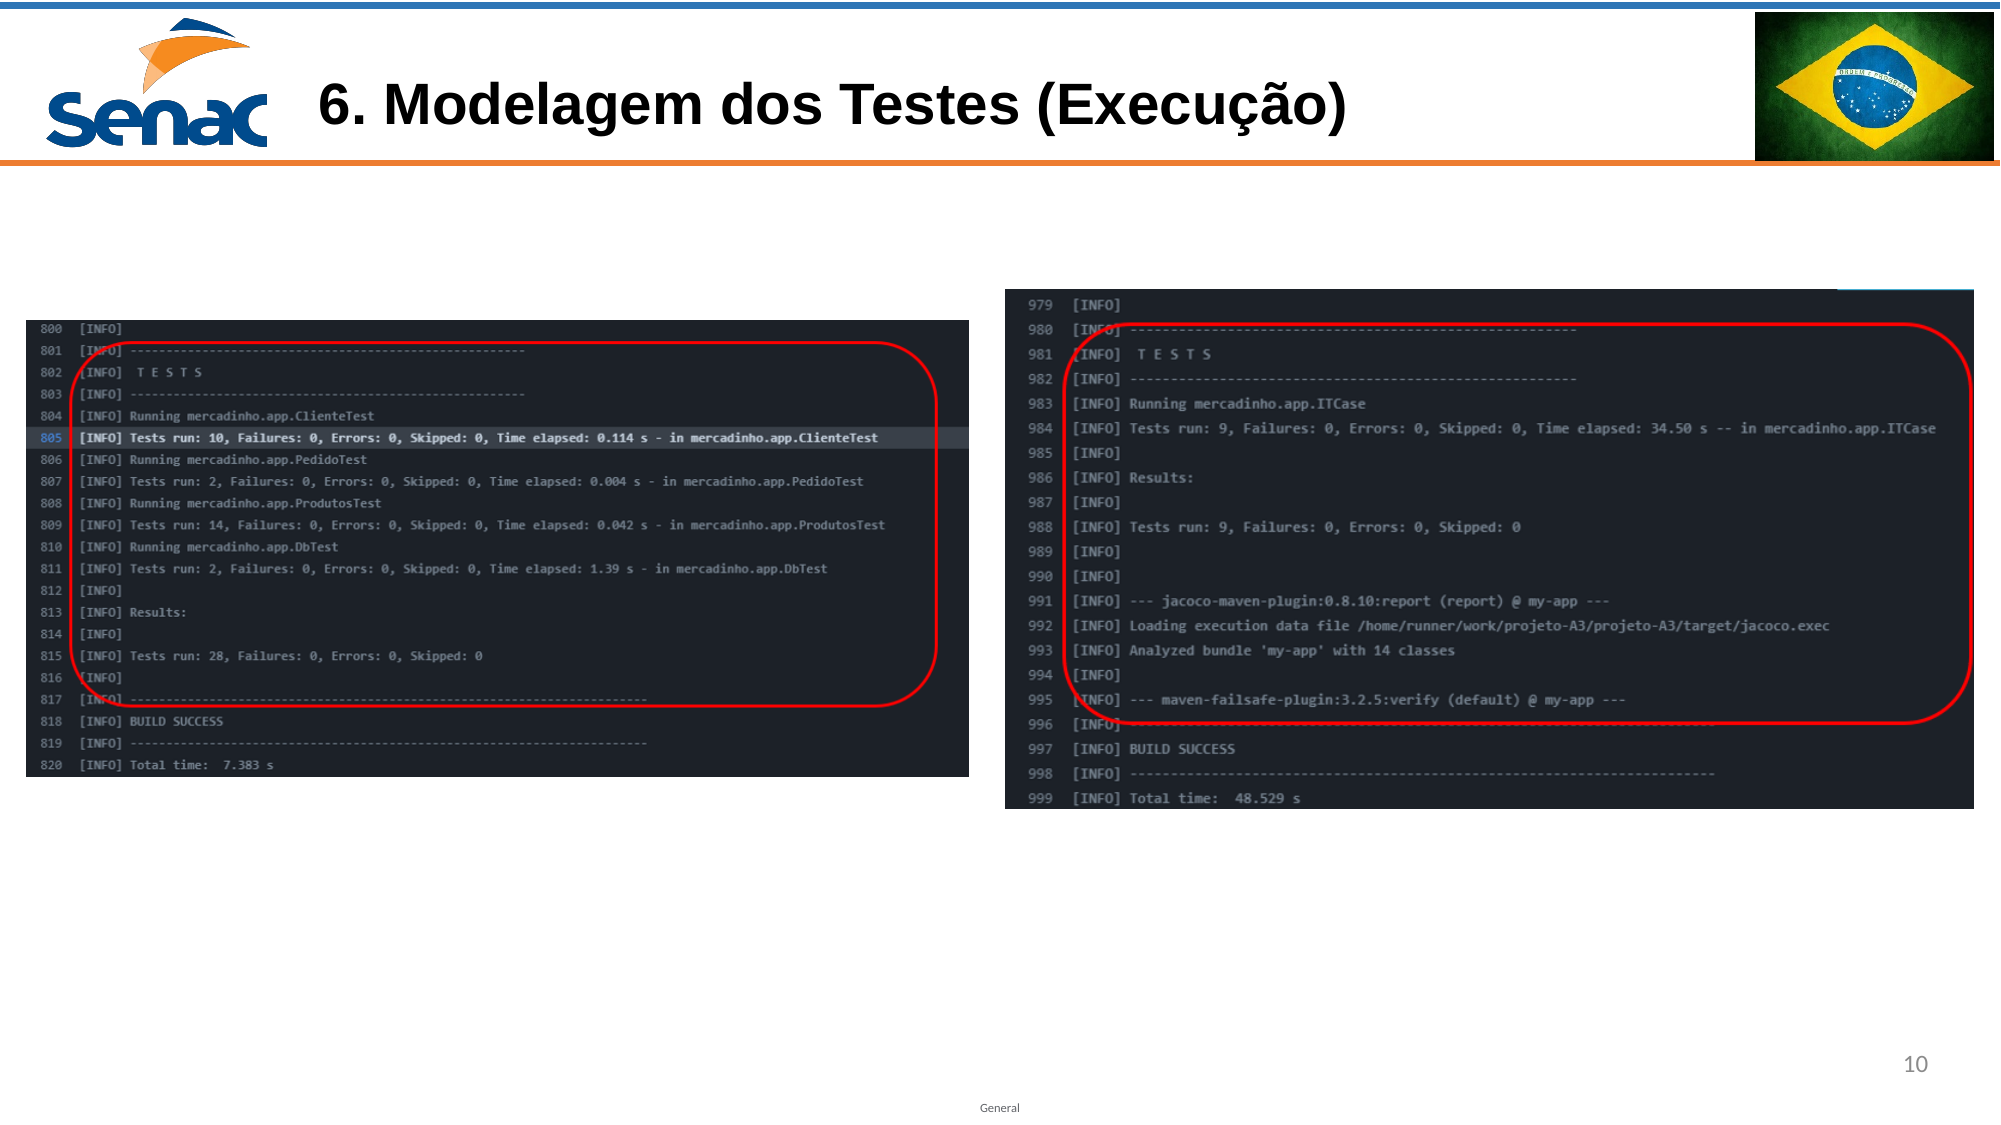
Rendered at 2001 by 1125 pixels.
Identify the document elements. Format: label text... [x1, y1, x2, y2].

picture [1004, 289, 1974, 809]
picture [26, 320, 969, 777]
slide_number 10 [1866, 1032, 1944, 1093]
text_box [0, 5, 2000, 164]
